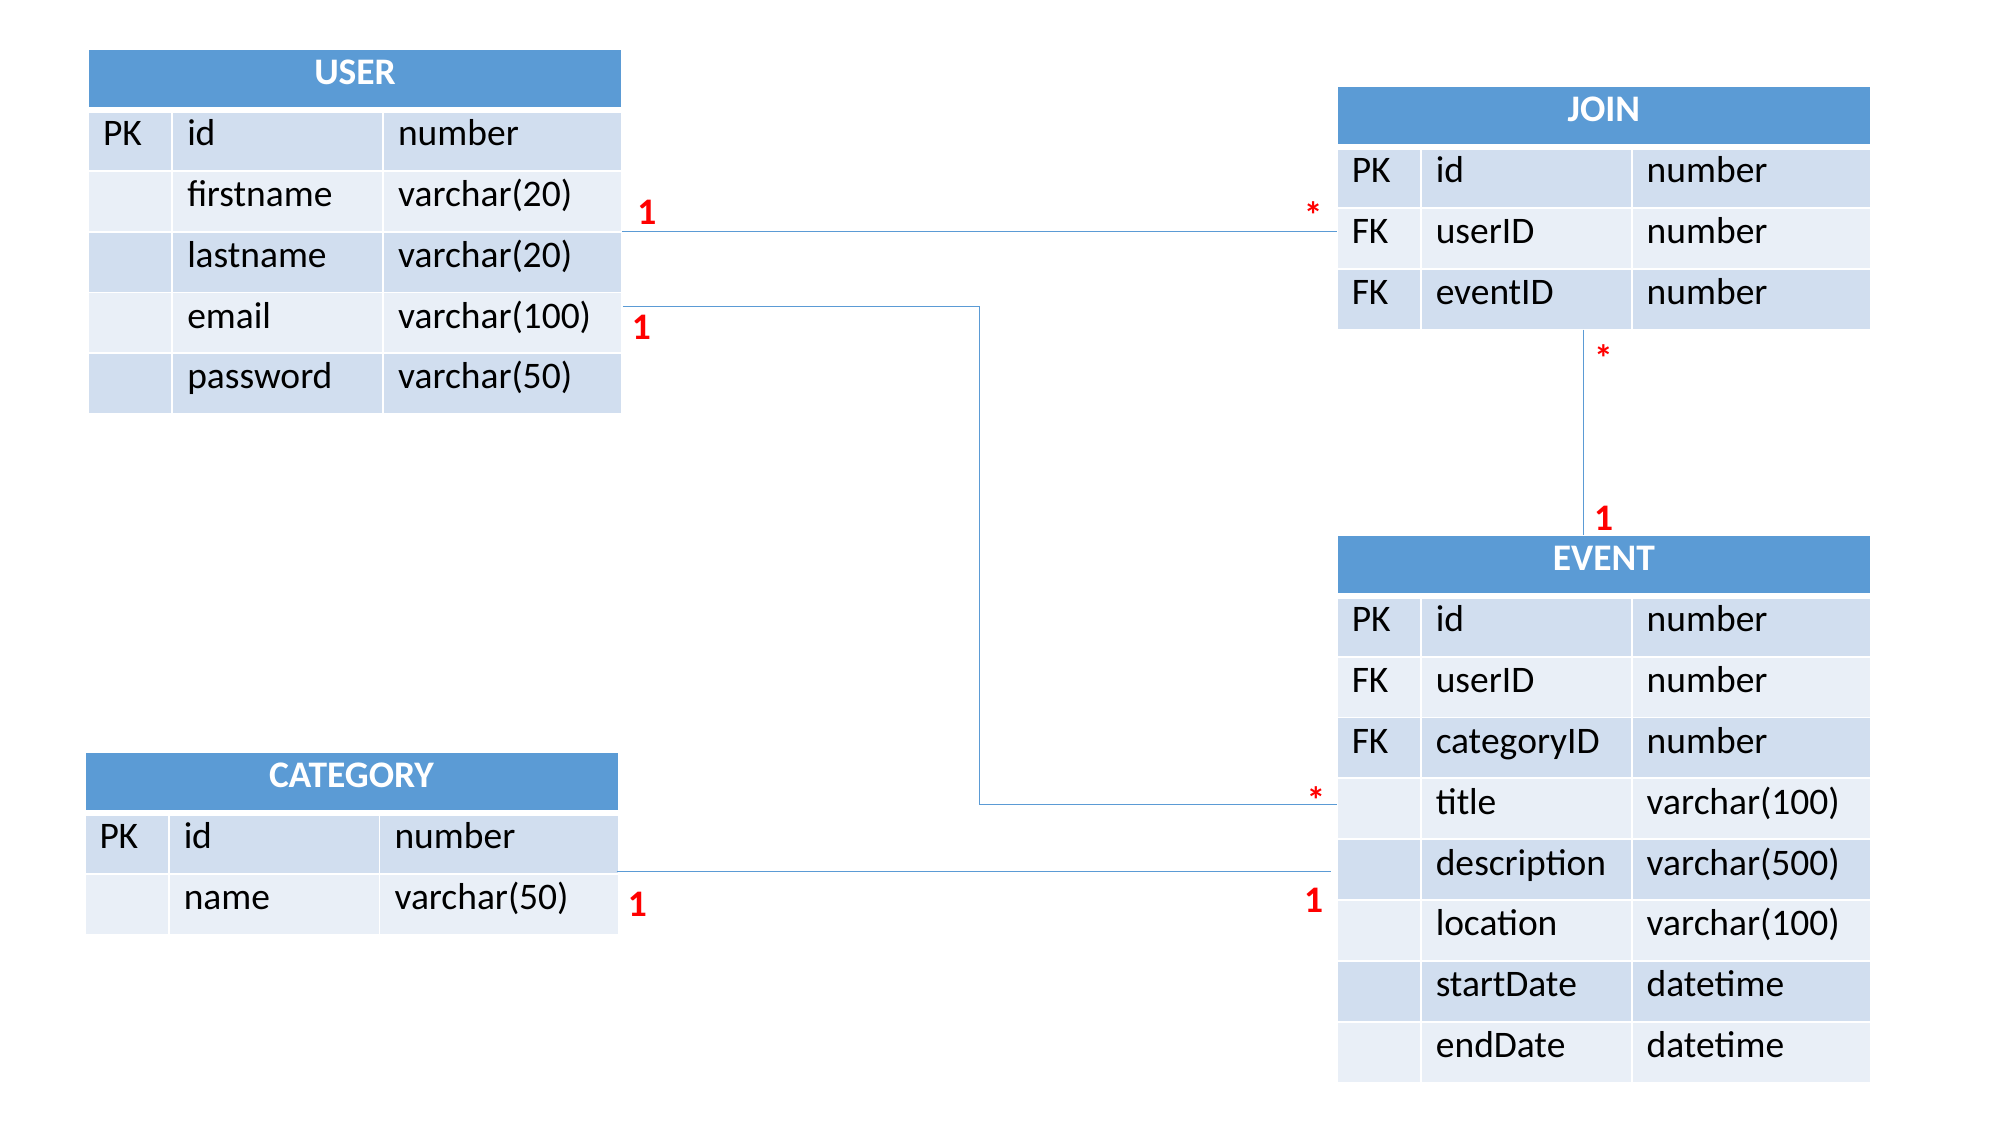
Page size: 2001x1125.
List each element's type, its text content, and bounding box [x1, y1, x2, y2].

table_cell number [1633, 658, 1870, 717]
table_cell [1338, 901, 1420, 960]
table_cell number [1633, 209, 1870, 268]
table_cell PK [86, 816, 168, 873]
table_cell FK [1338, 209, 1420, 268]
table_cell id [1422, 599, 1631, 656]
text_box * [1291, 769, 1341, 829]
table_cell [1338, 779, 1420, 838]
table_cell varchar(50) [380, 875, 618, 934]
text_box 1 [617, 295, 666, 355]
table_cell firstname [173, 172, 382, 231]
table_header JOIN [1338, 87, 1870, 144]
text_box * [1579, 326, 1628, 386]
table_cell [86, 875, 168, 934]
table_cell PK [1338, 599, 1420, 656]
table_cell [89, 172, 171, 231]
table_cell lastname [173, 233, 382, 292]
table_cell userID [1422, 658, 1631, 717]
table_header USER [89, 50, 621, 107]
table_cell number [1633, 150, 1870, 207]
text_box 1 [613, 871, 662, 932]
table_cell FK [1338, 718, 1420, 777]
text_box 1 [1579, 485, 1629, 546]
text_box 1 [622, 179, 672, 231]
table_cell description [1422, 840, 1631, 899]
table_header CATEGORY [86, 753, 618, 810]
table_cell [1338, 840, 1420, 899]
table_cell FK [1338, 270, 1420, 329]
table_cell PK [1338, 150, 1420, 207]
table_cell varchar(50) [384, 354, 621, 413]
table_cell location [1422, 901, 1631, 960]
table_cell id [173, 113, 382, 170]
table_cell title [1422, 779, 1631, 838]
table_cell varchar(20) [384, 172, 621, 231]
table_cell [89, 233, 171, 292]
table_cell userID [1422, 209, 1631, 268]
table_cell datetime [1633, 962, 1870, 1021]
table_cell password [173, 354, 382, 413]
table_cell varchar(100) [1633, 901, 1870, 960]
table_cell varchar(100) [1633, 779, 1870, 838]
table_cell number [1633, 718, 1870, 777]
table_cell PK [89, 113, 171, 170]
text_box * [1288, 183, 1338, 243]
table_cell [89, 354, 171, 413]
table_cell eventID [1422, 270, 1631, 329]
table_cell [1338, 962, 1420, 1021]
table_cell datetime [1633, 1023, 1870, 1082]
table_cell varchar(100) [384, 293, 621, 352]
table_header EVENT [1338, 536, 1870, 593]
table_cell number [384, 113, 621, 170]
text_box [622, 306, 1337, 805]
table_cell name [170, 875, 379, 934]
table_cell id [170, 816, 379, 873]
table_cell FK [1338, 658, 1420, 717]
table_cell number [380, 816, 618, 873]
table_cell [1338, 1023, 1420, 1082]
table_cell startDate [1422, 962, 1631, 1021]
table_cell varchar(500) [1633, 840, 1870, 899]
table_cell email [173, 293, 382, 352]
table_cell id [1422, 150, 1631, 207]
table_cell number [1633, 599, 1870, 656]
table_cell categoryID [1422, 718, 1631, 777]
table_cell varchar(20) [384, 233, 621, 292]
table_cell number [1633, 270, 1870, 329]
table_cell [89, 293, 171, 352]
text_box 1 [1289, 867, 1339, 928]
text_box 1 [622, 232, 672, 240]
table_cell endDate [1422, 1023, 1631, 1082]
